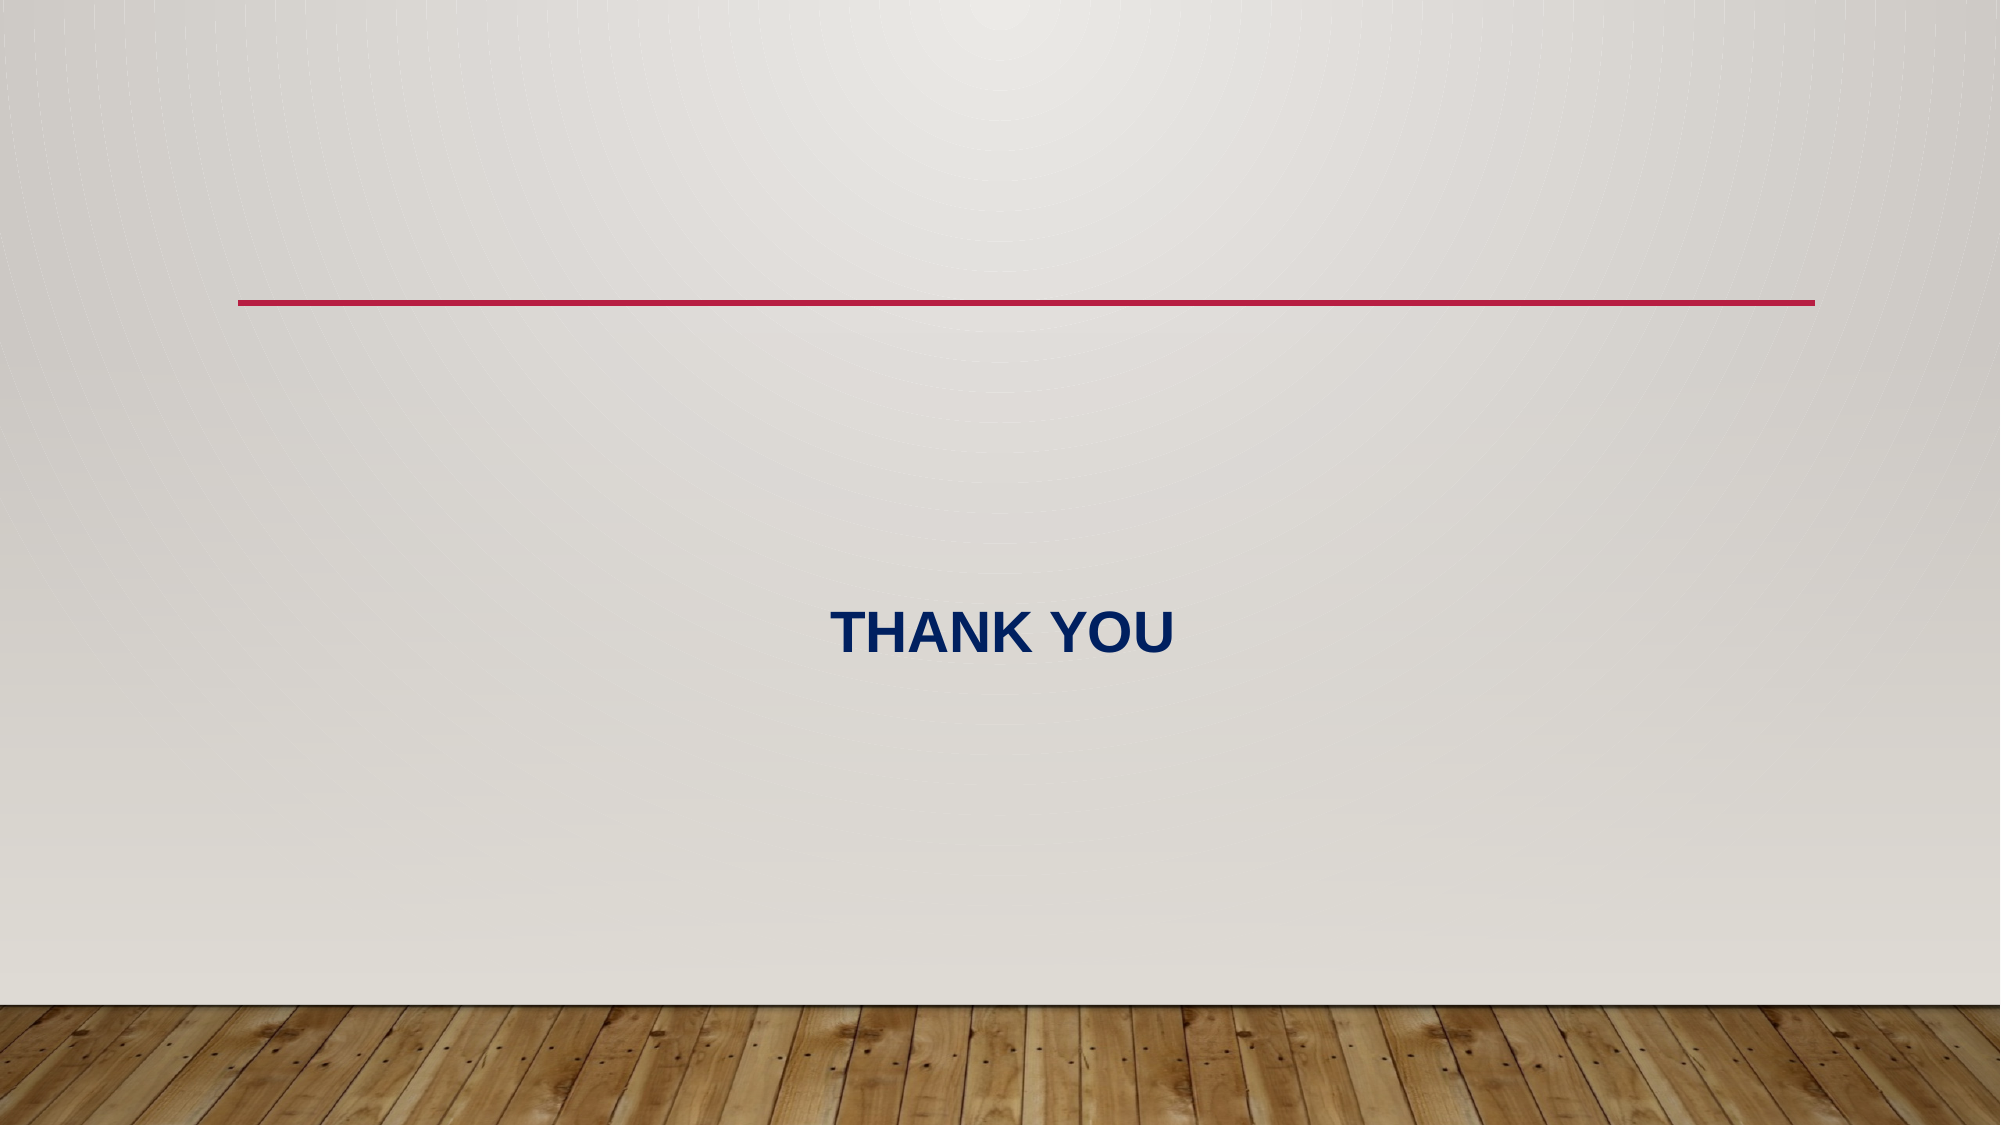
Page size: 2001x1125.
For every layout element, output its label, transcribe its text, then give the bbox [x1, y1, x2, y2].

text_box THANK YOU [240, 453, 1766, 672]
picture [0, 1005, 2000, 1125]
